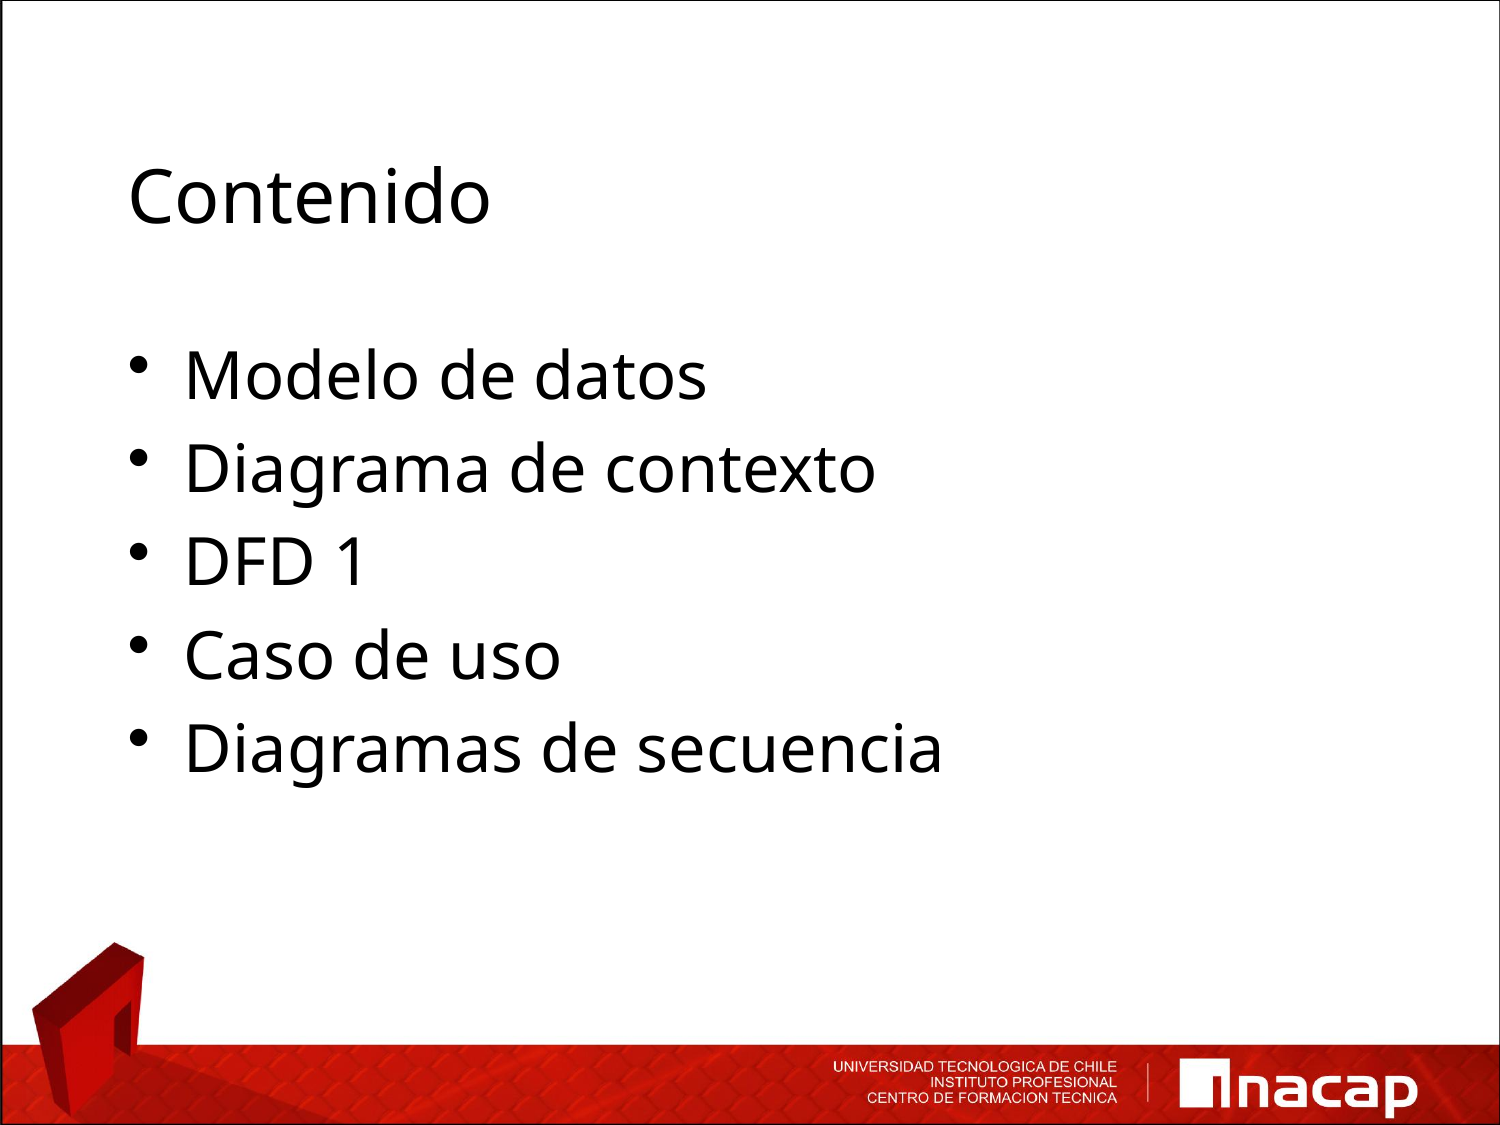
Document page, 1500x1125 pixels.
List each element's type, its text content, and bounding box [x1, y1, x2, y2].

title Contenido [112, 99, 1388, 288]
picture [0, 0, 1500, 1125]
list Modelo de datos Diagrama de contexto DFD 1 Caso de uso Diagramas de secuencia [112, 324, 1388, 1001]
